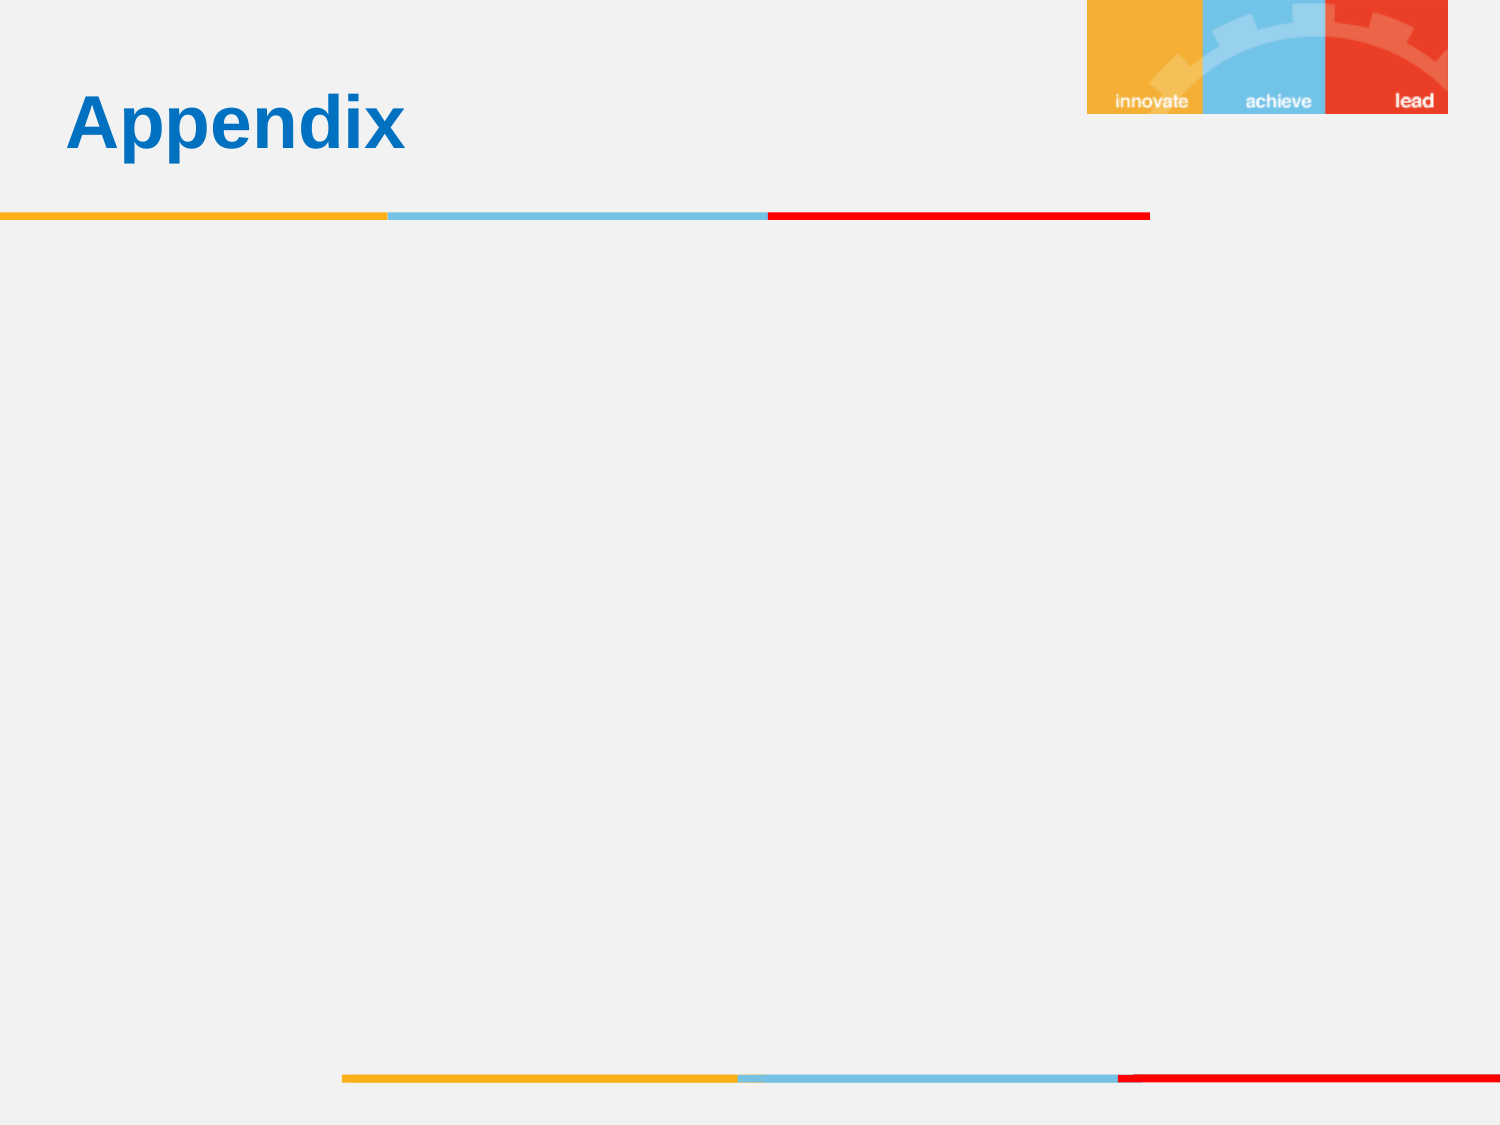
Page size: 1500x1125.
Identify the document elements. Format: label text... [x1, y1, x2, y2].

list Appendix [50, 24, 1088, 213]
picture [1087, 0, 1448, 114]
